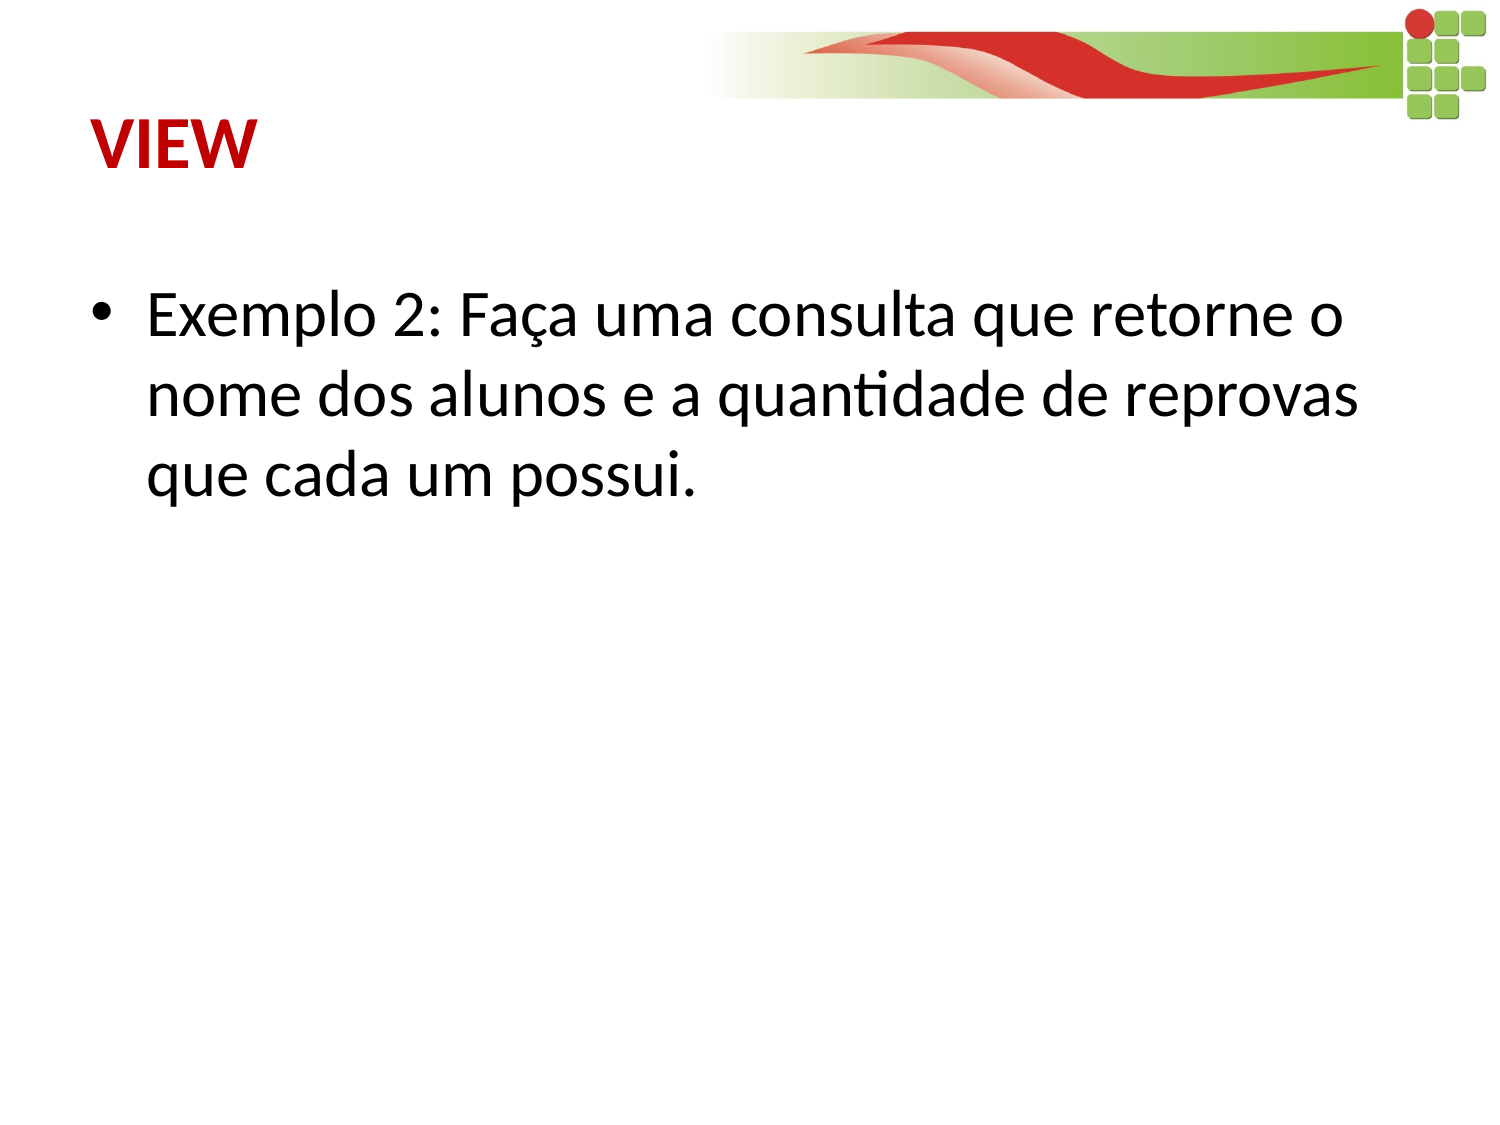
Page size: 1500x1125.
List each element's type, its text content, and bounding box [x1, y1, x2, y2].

picture [703, 6, 1489, 122]
title VIEW [75, 45, 1425, 233]
list Exemplo 2: Faça uma consulta que retorne o nome dos alunos e a quantidade de reprovas que cada um possui. [75, 262, 1425, 1005]
